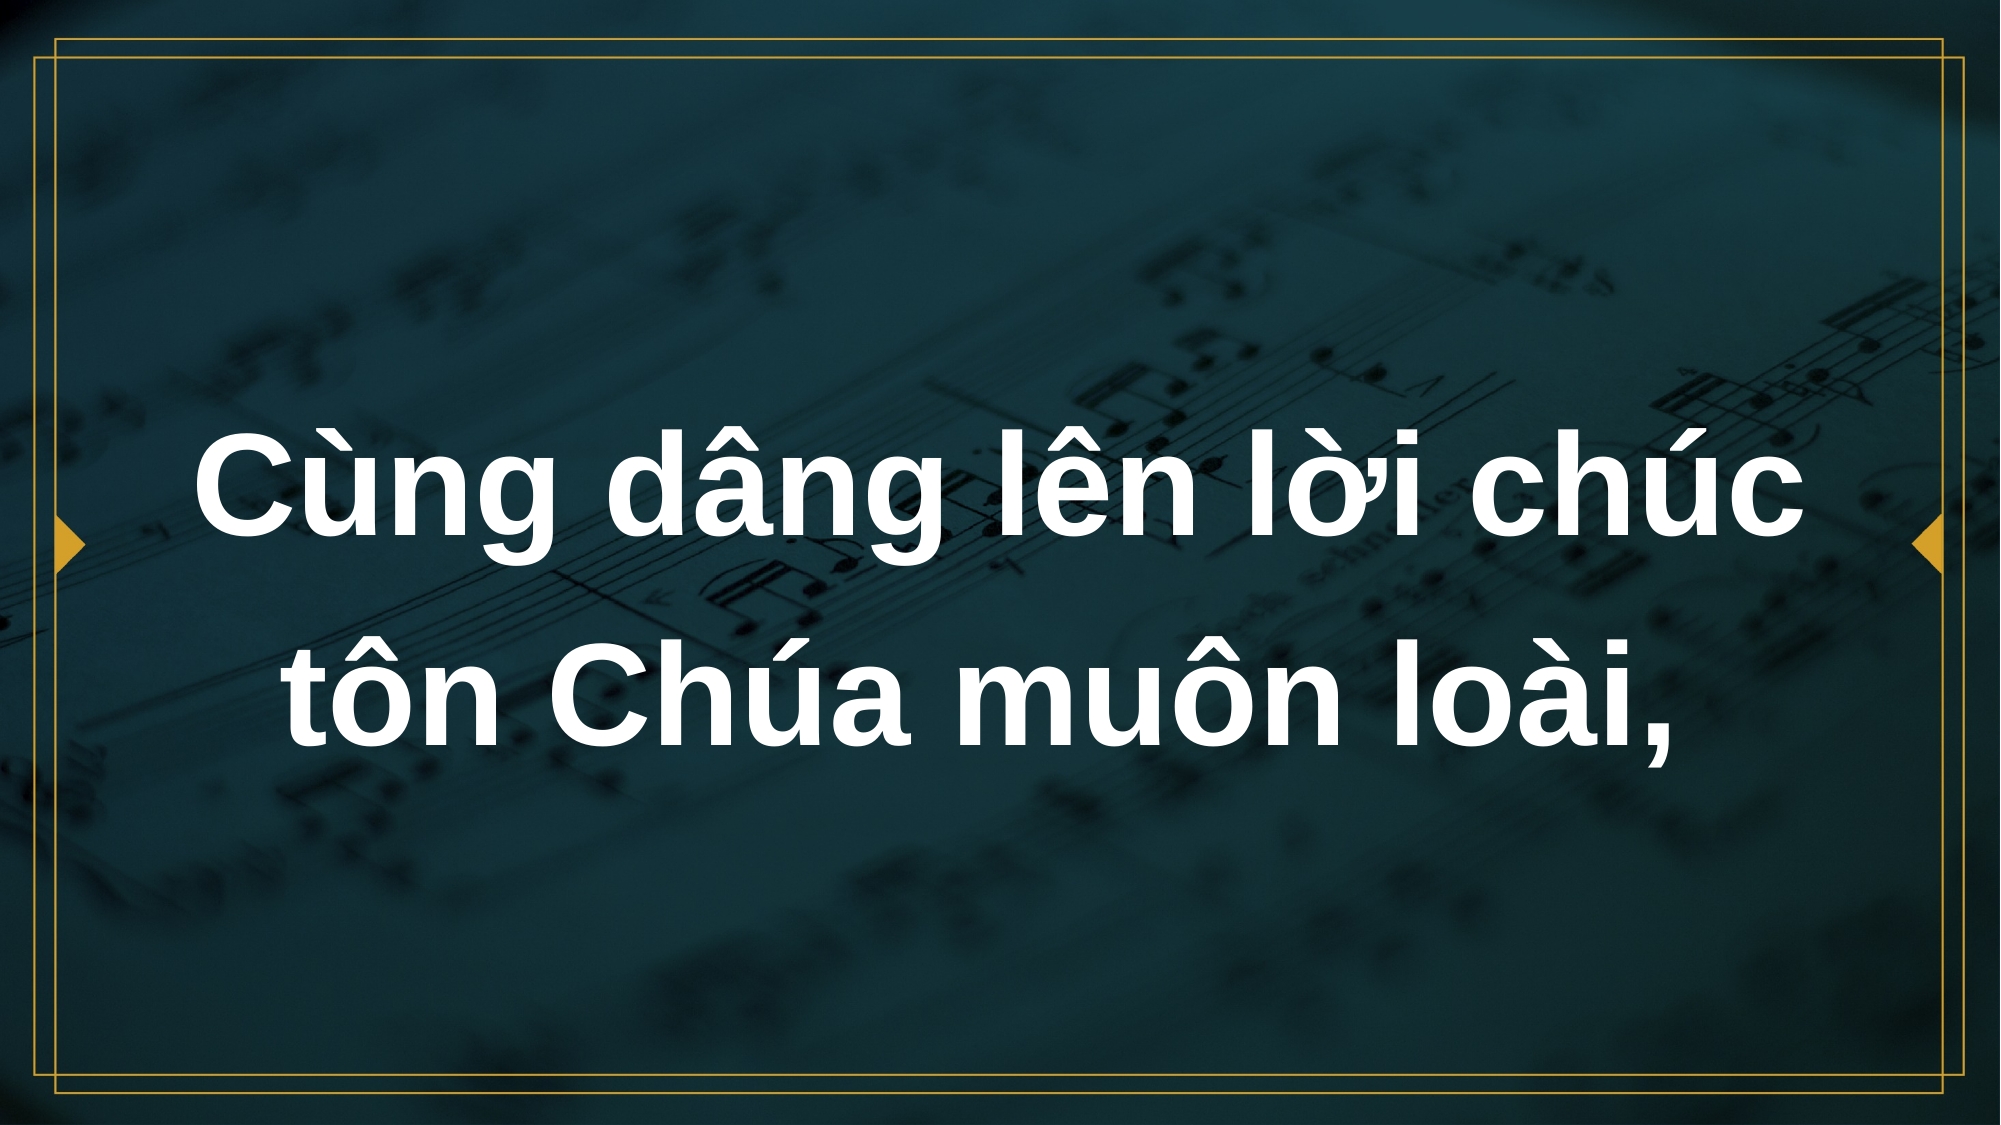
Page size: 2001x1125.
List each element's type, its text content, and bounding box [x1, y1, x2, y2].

picture [0, 0, 2000, 1125]
title Cùng dâng lên lời chúc tôn Chúa muôn loài, [55, 53, 1945, 1077]
